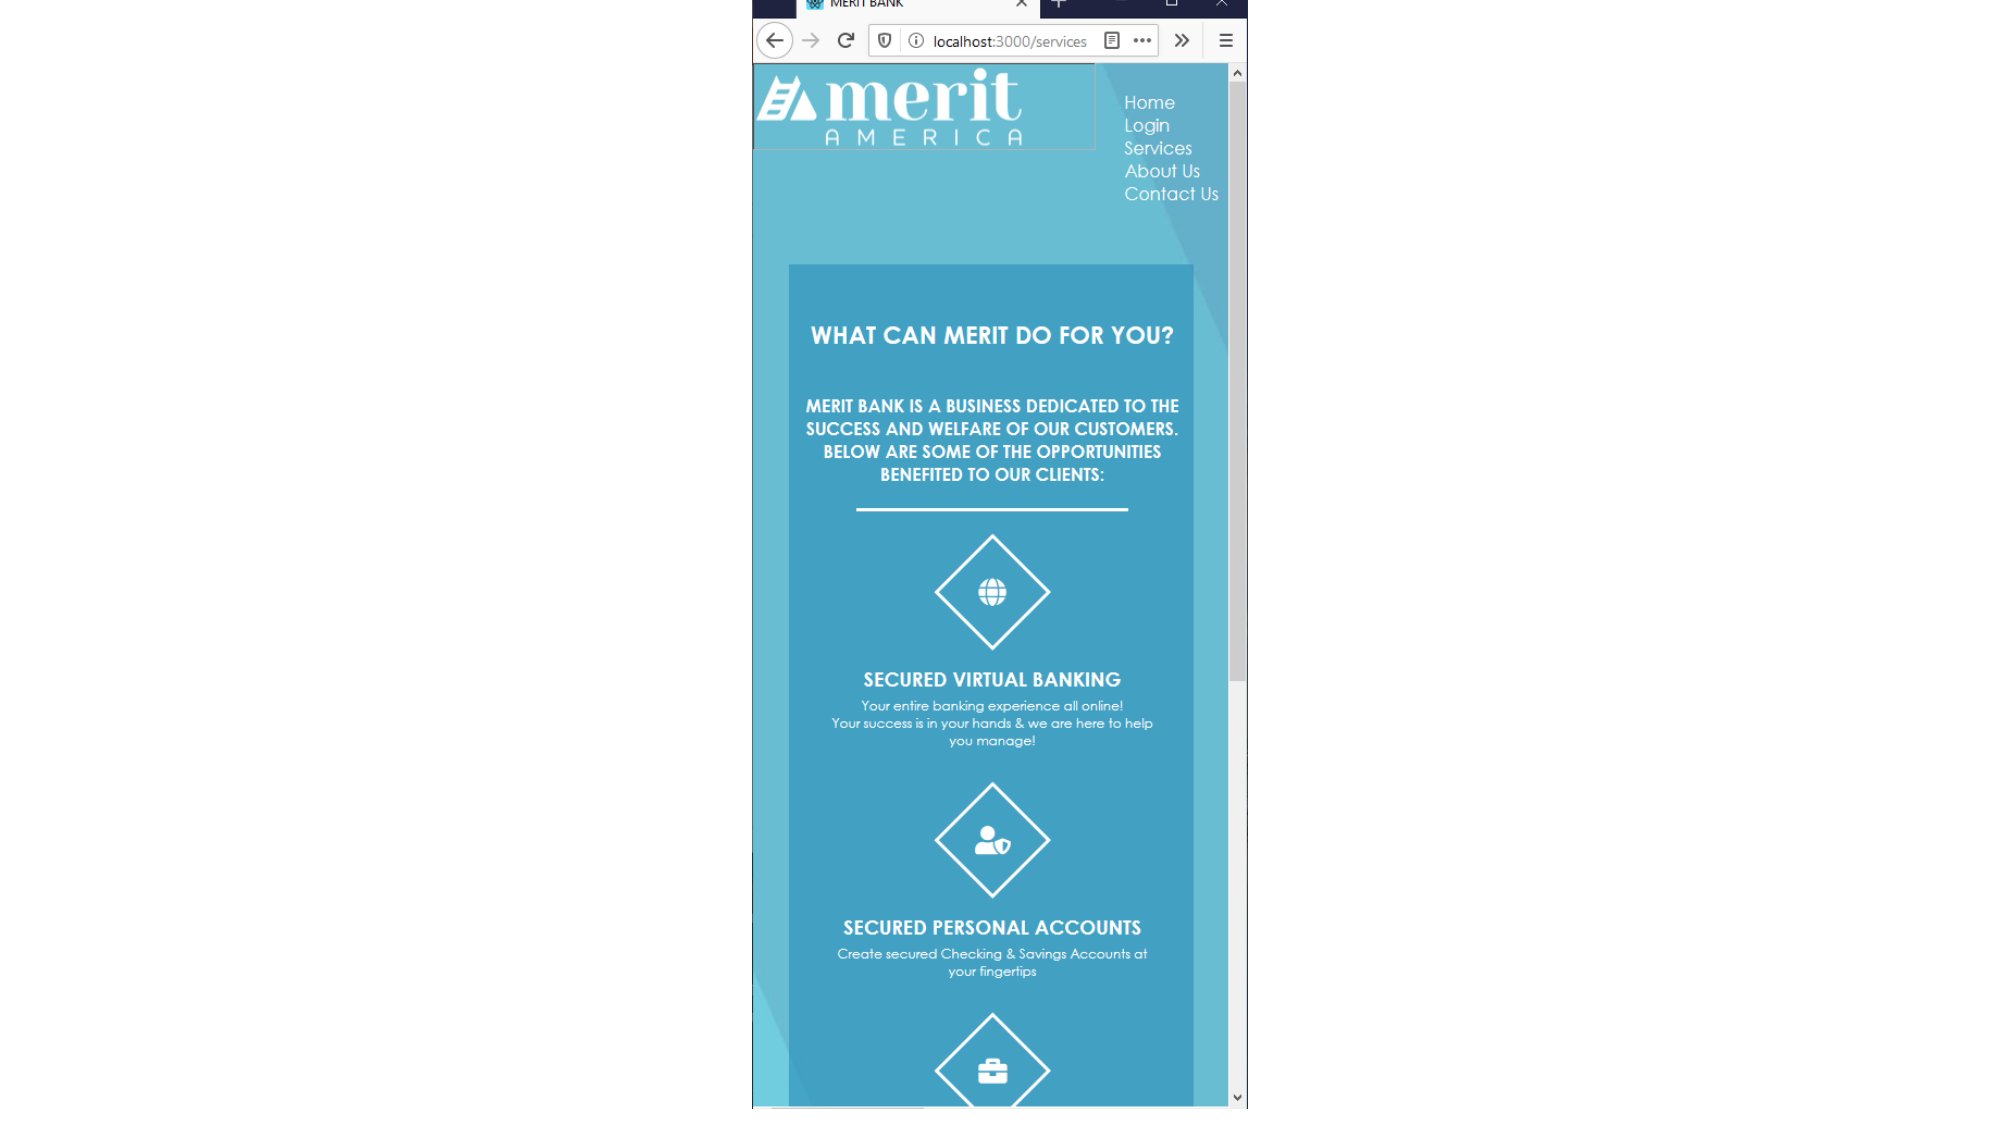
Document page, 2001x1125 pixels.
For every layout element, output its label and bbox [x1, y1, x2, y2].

picture [752, 0, 1248, 1109]
